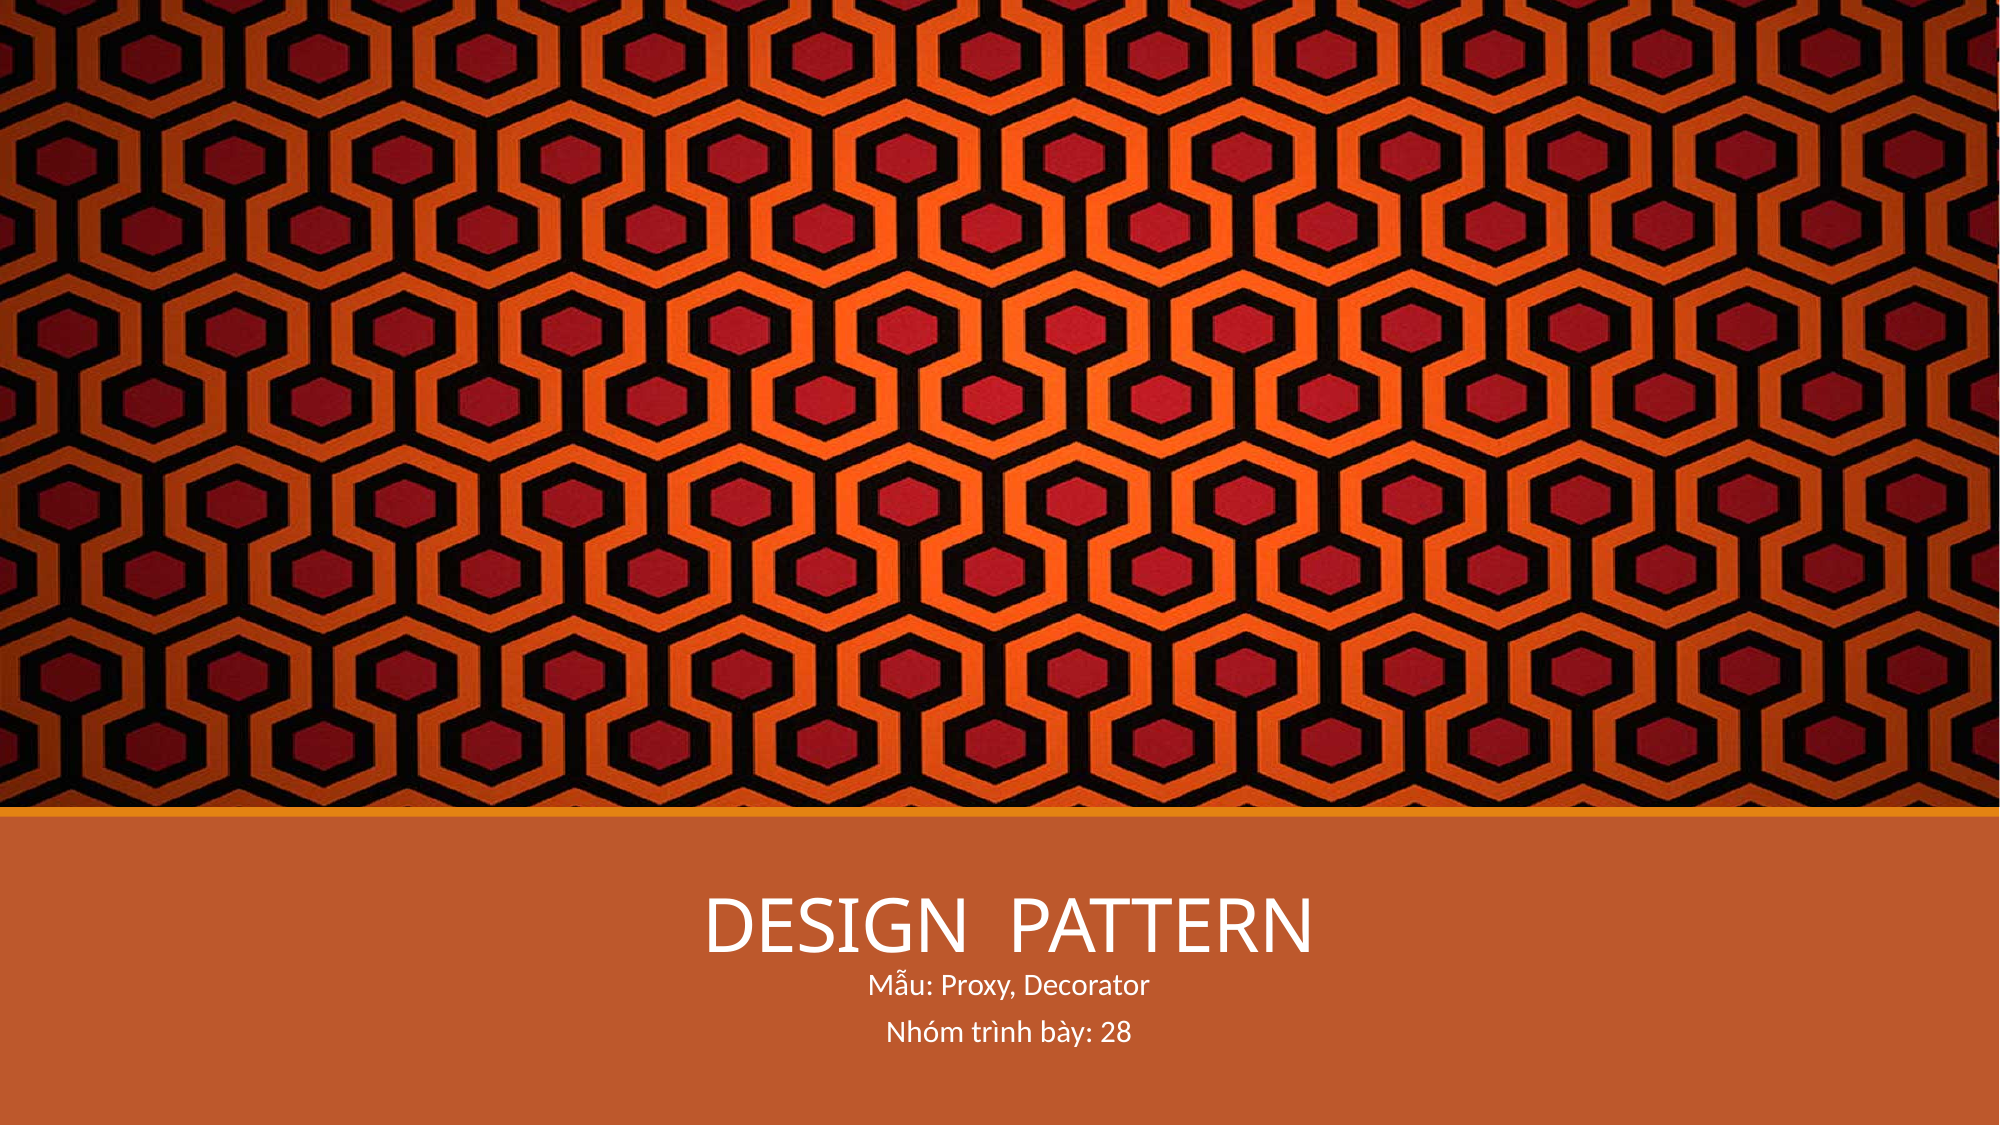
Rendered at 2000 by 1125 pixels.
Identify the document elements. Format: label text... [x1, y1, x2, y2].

list Mẫu: Proxy, Decorator Nhóm trình bày: 28 [179, 968, 1839, 1067]
picture [0, 0, 2000, 807]
title DESIGN PATTERN [179, 832, 1839, 968]
